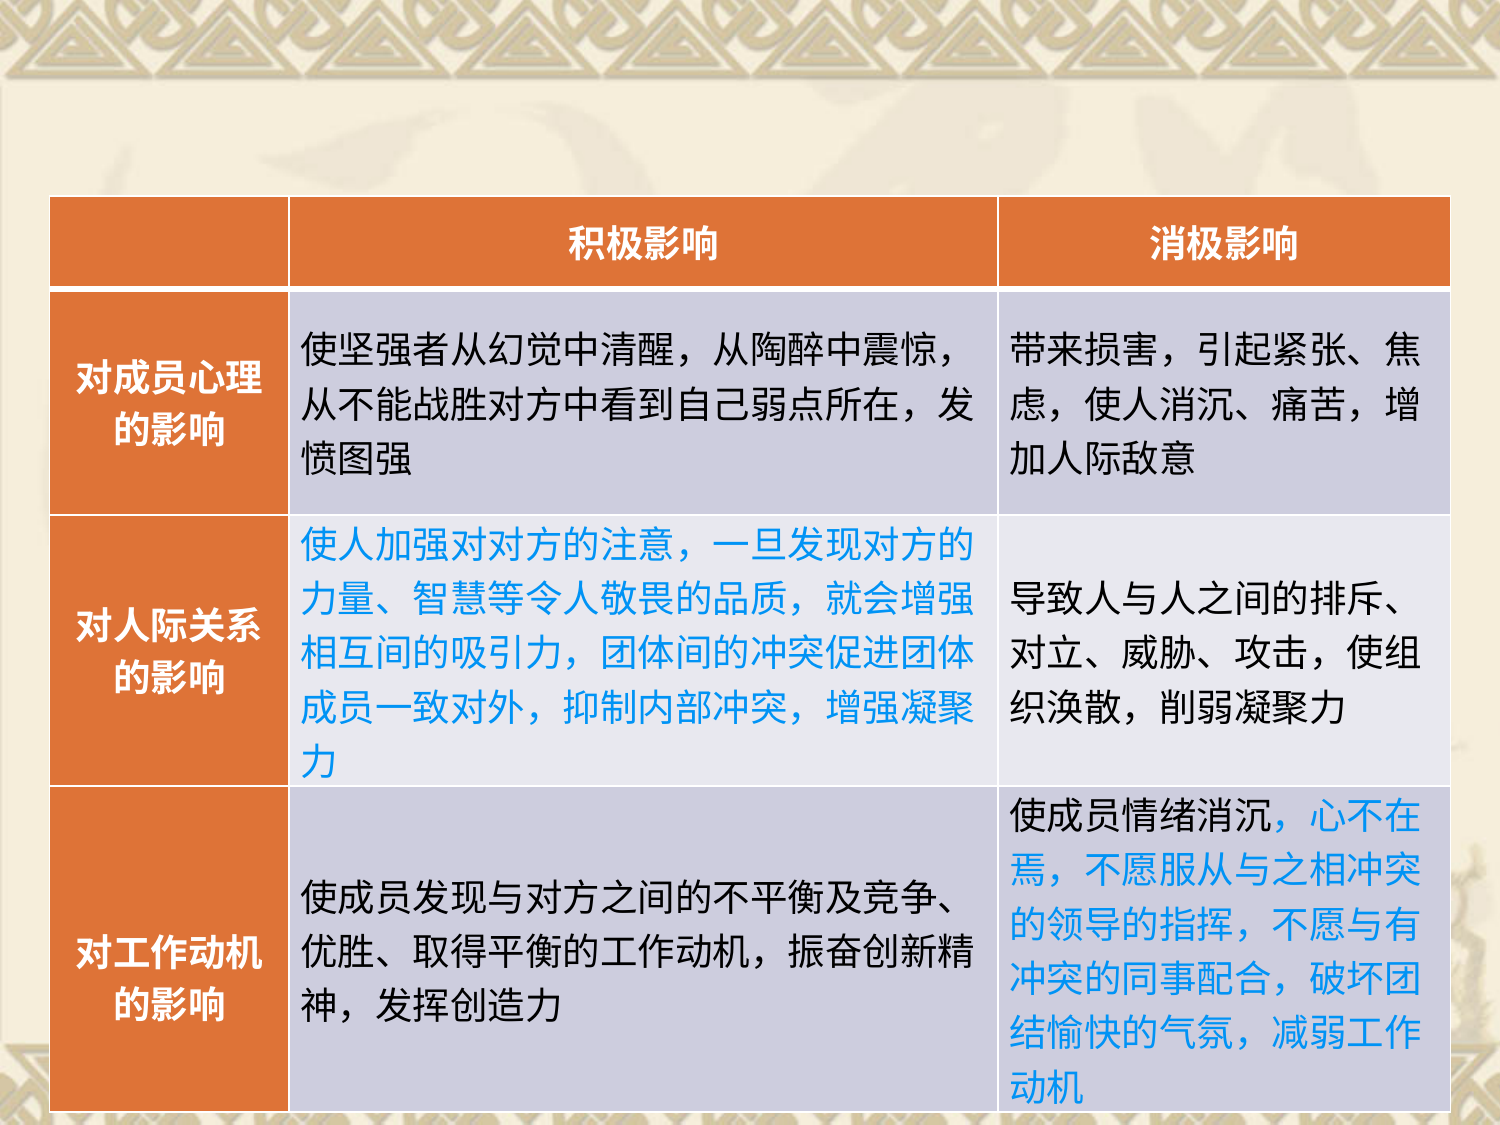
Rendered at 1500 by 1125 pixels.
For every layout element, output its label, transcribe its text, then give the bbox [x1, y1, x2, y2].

table_header 消极影响 [999, 197, 1450, 286]
table_header 积极影响 [290, 197, 997, 286]
table_cell 使成员发现与对方之间的不平衡及竞争、优胜、取得平衡的工作动机，振奋创新精神，发挥创造力 [290, 787, 997, 1111]
table_cell 使坚强者从幻觉中清醒，从陶醉中震惊，从不能战胜对方中看到自己弱点所在，发愤图强 [290, 292, 997, 514]
table_cell 对成员心理的影响 [50, 292, 288, 514]
table_cell 对工作动机的影响 [50, 787, 288, 1111]
table_cell 带来损害，引起紧张、焦虑，使人消沉、痛苦，增加人际敌意 [999, 292, 1450, 514]
table_cell 导致人与人之间的排斥、对立、威胁、攻击，使组织涣散，削弱凝聚力 [999, 516, 1450, 785]
table_cell 使人加强对对方的注意，一旦发现对方的力量、智慧等令人敬畏的品质，就会增强相互间的吸引力，团体间的冲突促进团体成员一致对外，抑制内部冲突，增强凝聚力 [290, 516, 997, 785]
table_header [50, 197, 288, 286]
table_cell 使成员情绪消沉，心不在焉，不愿服从与之相冲突的领导的指挥，不愿与有冲突的同事配合，破坏团结愉快的气氛，减弱工作动机 [999, 787, 1450, 1111]
table_cell 对人际关系的影响 [50, 516, 288, 785]
picture [0, 0, 1500, 1125]
